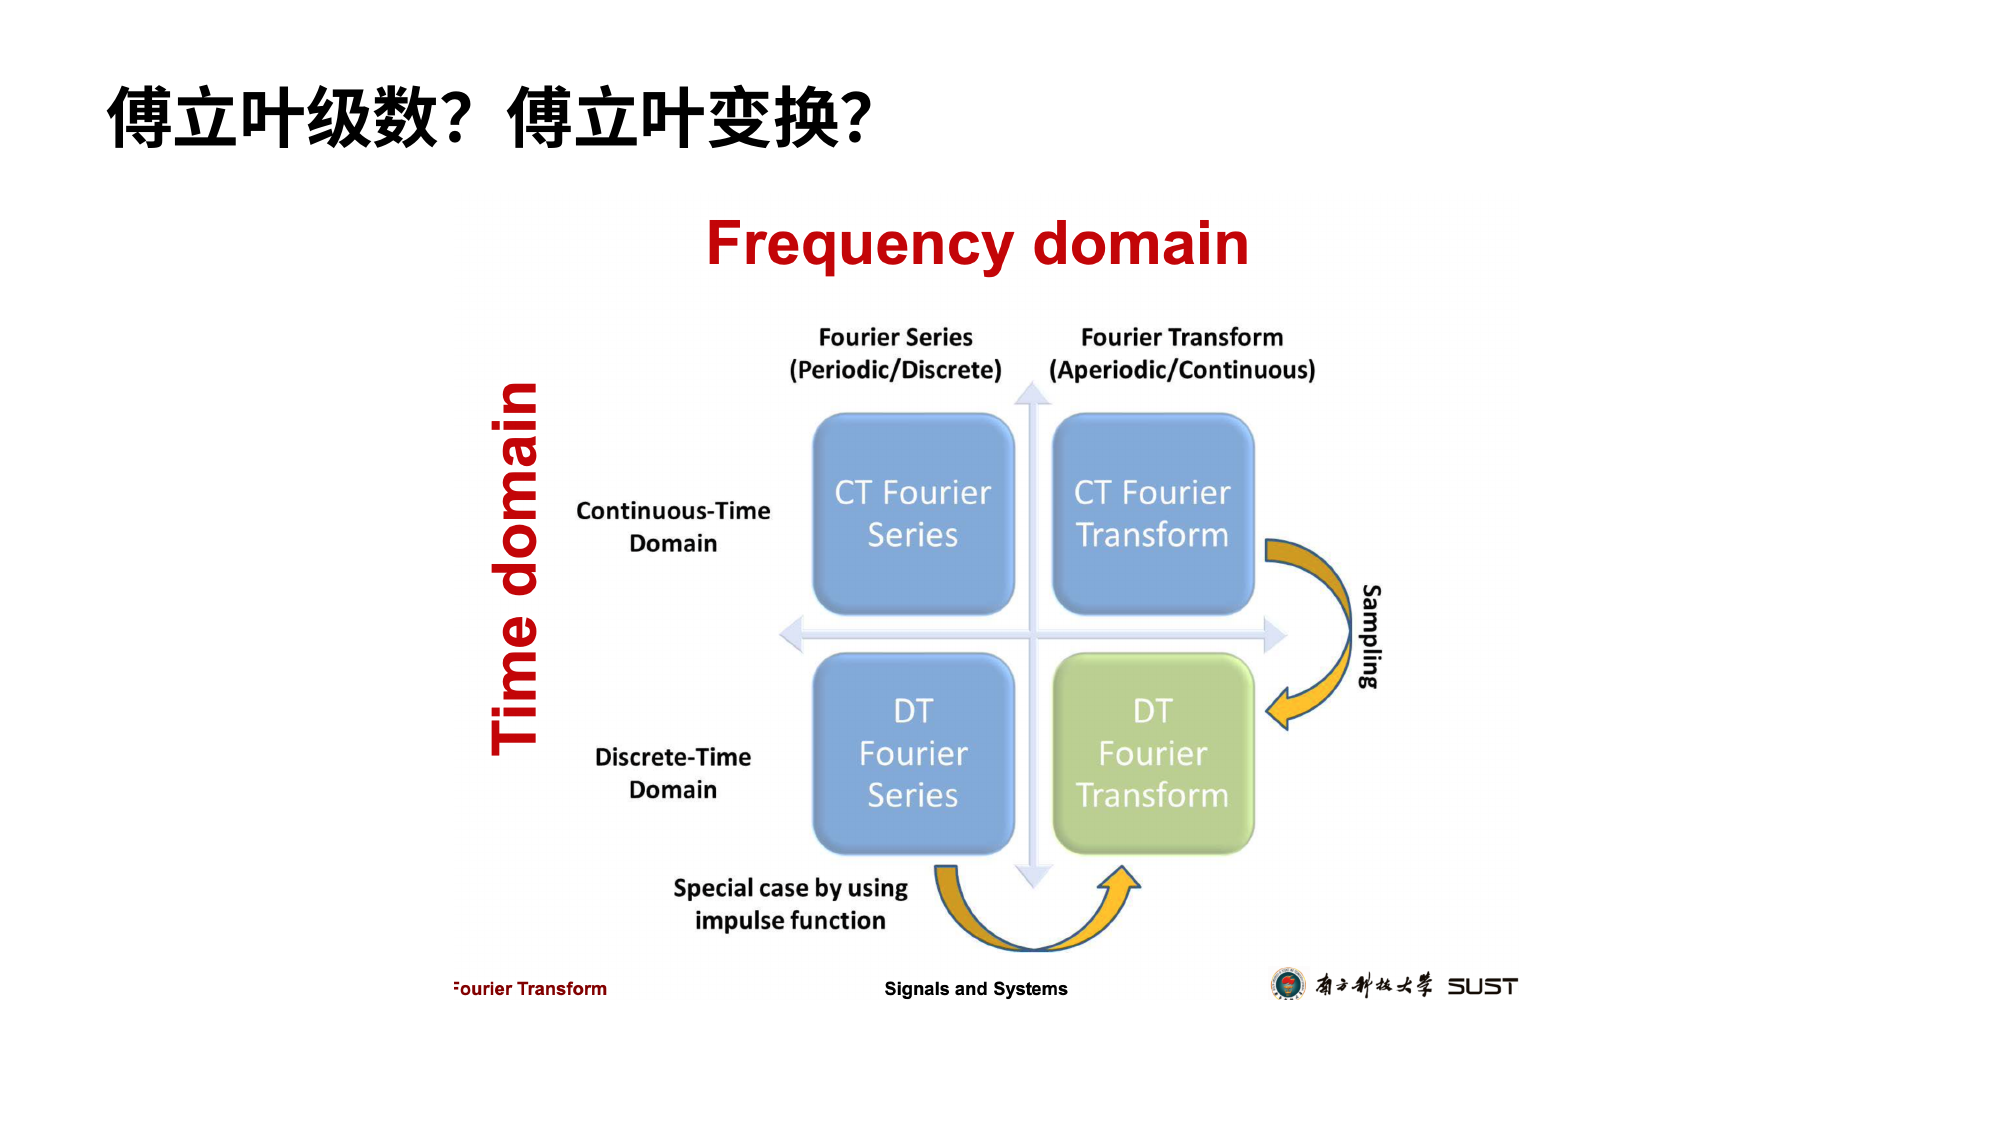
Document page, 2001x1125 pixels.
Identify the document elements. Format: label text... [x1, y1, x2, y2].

picture [454, 193, 1519, 1000]
text_box 傅立叶级数？傅立叶变换？ [91, 68, 1095, 163]
